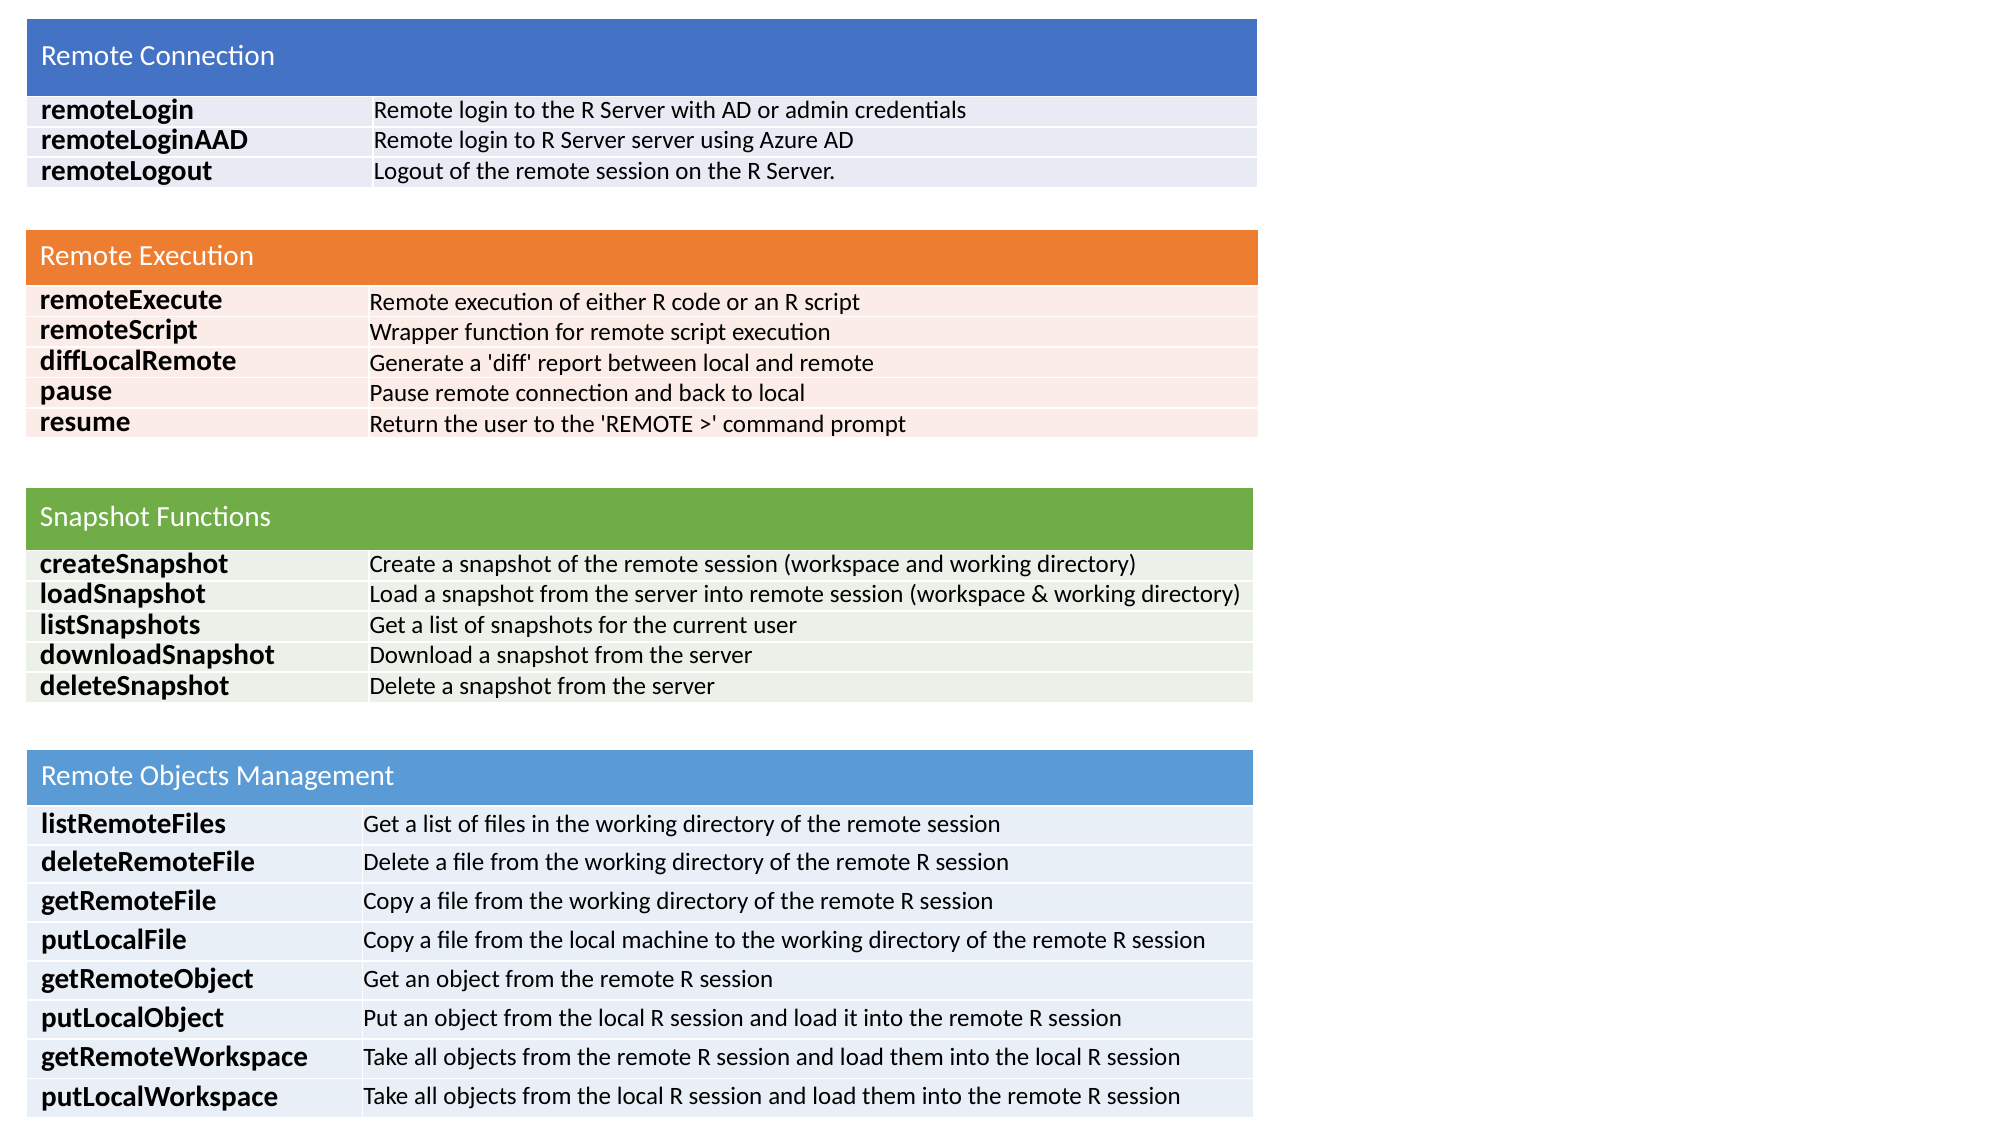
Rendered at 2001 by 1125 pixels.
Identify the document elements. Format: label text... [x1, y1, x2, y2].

table_cell Get a list of snapshots for the current user [370, 612, 1253, 641]
table_cell deleteSnapshot [26, 673, 368, 702]
table_cell Take all objects from the remote R session and load them into the local R session [363, 1040, 1253, 1078]
table_cell Pause remote connection and back to local [370, 378, 1258, 407]
table_cell Wrapper function for remote script execution [370, 317, 1258, 346]
table_cell resume [26, 409, 368, 437]
table_cell getRemoteObject [27, 962, 362, 999]
table_cell remoteScript [26, 317, 368, 346]
table_cell Get an object from the remote R session [363, 962, 1253, 999]
table_cell Return the user to the 'REMOTE >' command prompt [370, 409, 1258, 437]
table_cell Copy a file from the working directory of the remote R session [363, 884, 1253, 921]
table_cell loadSnapshot [26, 582, 368, 610]
table_header Snapshot Functions [26, 488, 1253, 550]
table_cell getRemoteFile [27, 884, 362, 921]
table_cell Remote login to R Server server using Azure AD [374, 128, 1257, 156]
table_cell putLocalWorkspace [27, 1079, 362, 1117]
table_cell Create a snapshot of the remote session (workspace and working directory) [370, 551, 1253, 580]
table_cell Take all objects from the local R session and load them into the remote R session [363, 1079, 1253, 1117]
table_header Remote Connection [27, 19, 1257, 96]
table_cell putLocalFile [27, 923, 362, 960]
table_cell diffLocalRemote [26, 348, 368, 377]
table_header Remote Objects Management [27, 750, 1253, 805]
table_cell Download a snapshot from the server [370, 643, 1253, 671]
table_cell Delete a file from the working directory of the remote R session [363, 846, 1253, 882]
table_cell createSnapshot [26, 551, 368, 580]
table_cell remoteLogin [27, 97, 372, 126]
table_cell Remote login to the R Server with AD or admin credentials [374, 97, 1257, 126]
table_cell getRemoteWorkspace [27, 1040, 362, 1078]
table_cell Generate a 'diff' report between local and remote [370, 348, 1258, 377]
table_cell Logout of the remote session on the R Server. [374, 158, 1257, 187]
table_cell listSnapshots [26, 612, 368, 641]
table_header Remote Execution [26, 230, 1258, 285]
table_cell downloadSnapshot [26, 643, 368, 671]
table_cell Put an object from the local R session and load it into the remote R session [363, 1001, 1253, 1038]
table_cell Get a list of files in the working directory of the remote session [363, 807, 1253, 844]
table_cell pause [26, 378, 368, 407]
table_cell Copy a file from the local machine to the working directory of the remote R session [363, 923, 1253, 960]
table_cell Remote execution of either R code or an R script [370, 287, 1258, 316]
table_cell Delete a snapshot from the server [370, 673, 1253, 702]
table_cell listRemoteFiles [27, 807, 362, 844]
table_cell putLocalObject [27, 1001, 362, 1038]
table_cell remoteLogout [27, 158, 372, 187]
table_cell Load a snapshot from the server into remote session (workspace & working directory) [370, 582, 1253, 610]
table_cell remoteLoginAAD [27, 128, 372, 156]
table_cell deleteRemoteFile [27, 846, 362, 882]
table_cell remoteExecute [26, 287, 368, 316]
